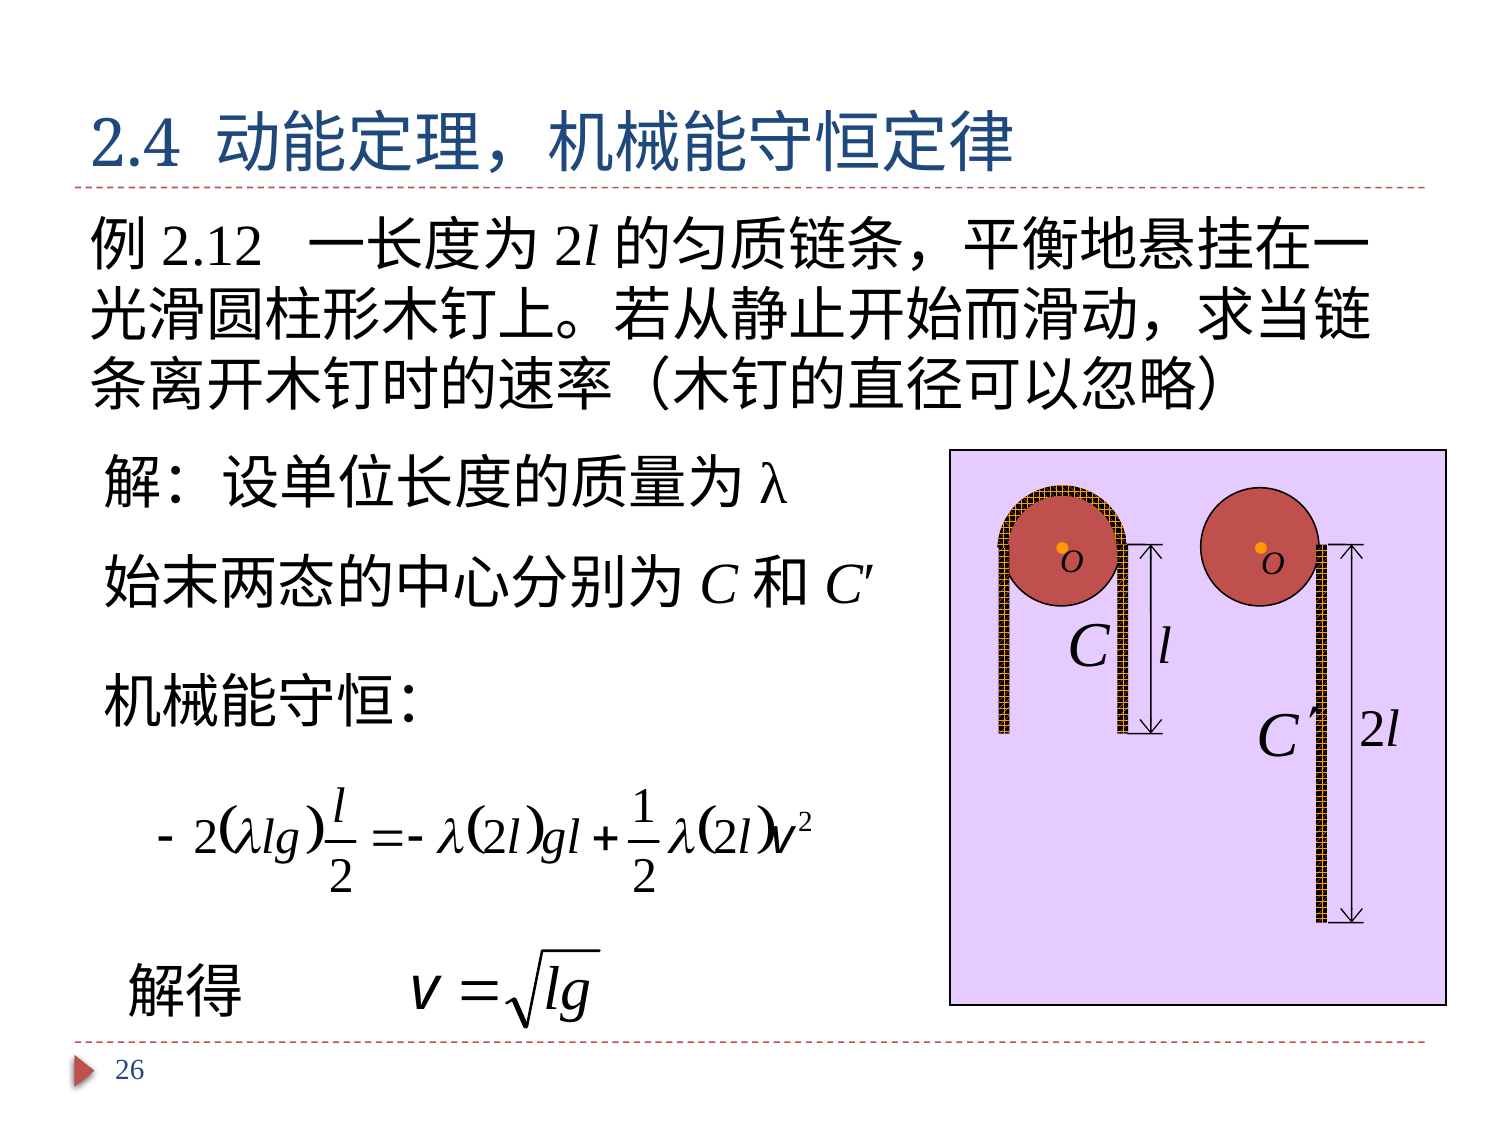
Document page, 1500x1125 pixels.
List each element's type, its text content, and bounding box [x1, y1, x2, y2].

text_box 机械能守恒： [88, 656, 502, 741]
text_box 设单位长度的质量为λ [206, 437, 857, 523]
text_box 解得 [112, 946, 337, 1032]
text_box 始末两态的中心分别为C和C′ [88, 537, 904, 623]
slide_number 26 [100, 1042, 426, 1103]
text_box 解： [88, 437, 206, 523]
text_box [1060, 607, 1125, 683]
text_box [949, 449, 1447, 1006]
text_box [149, 774, 824, 905]
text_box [399, 937, 612, 1042]
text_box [1248, 697, 1330, 773]
title 2.4 动能定理，机械能守恒定律 [75, 37, 1425, 188]
text_box 例2.12 一长度为2l的匀质链条，平衡地悬挂在一光滑圆柱形木钉上。若从静止开始而滑动，求当链条离开木钉时的速率（木钉的直径可以忽略） [74, 200, 1410, 425]
